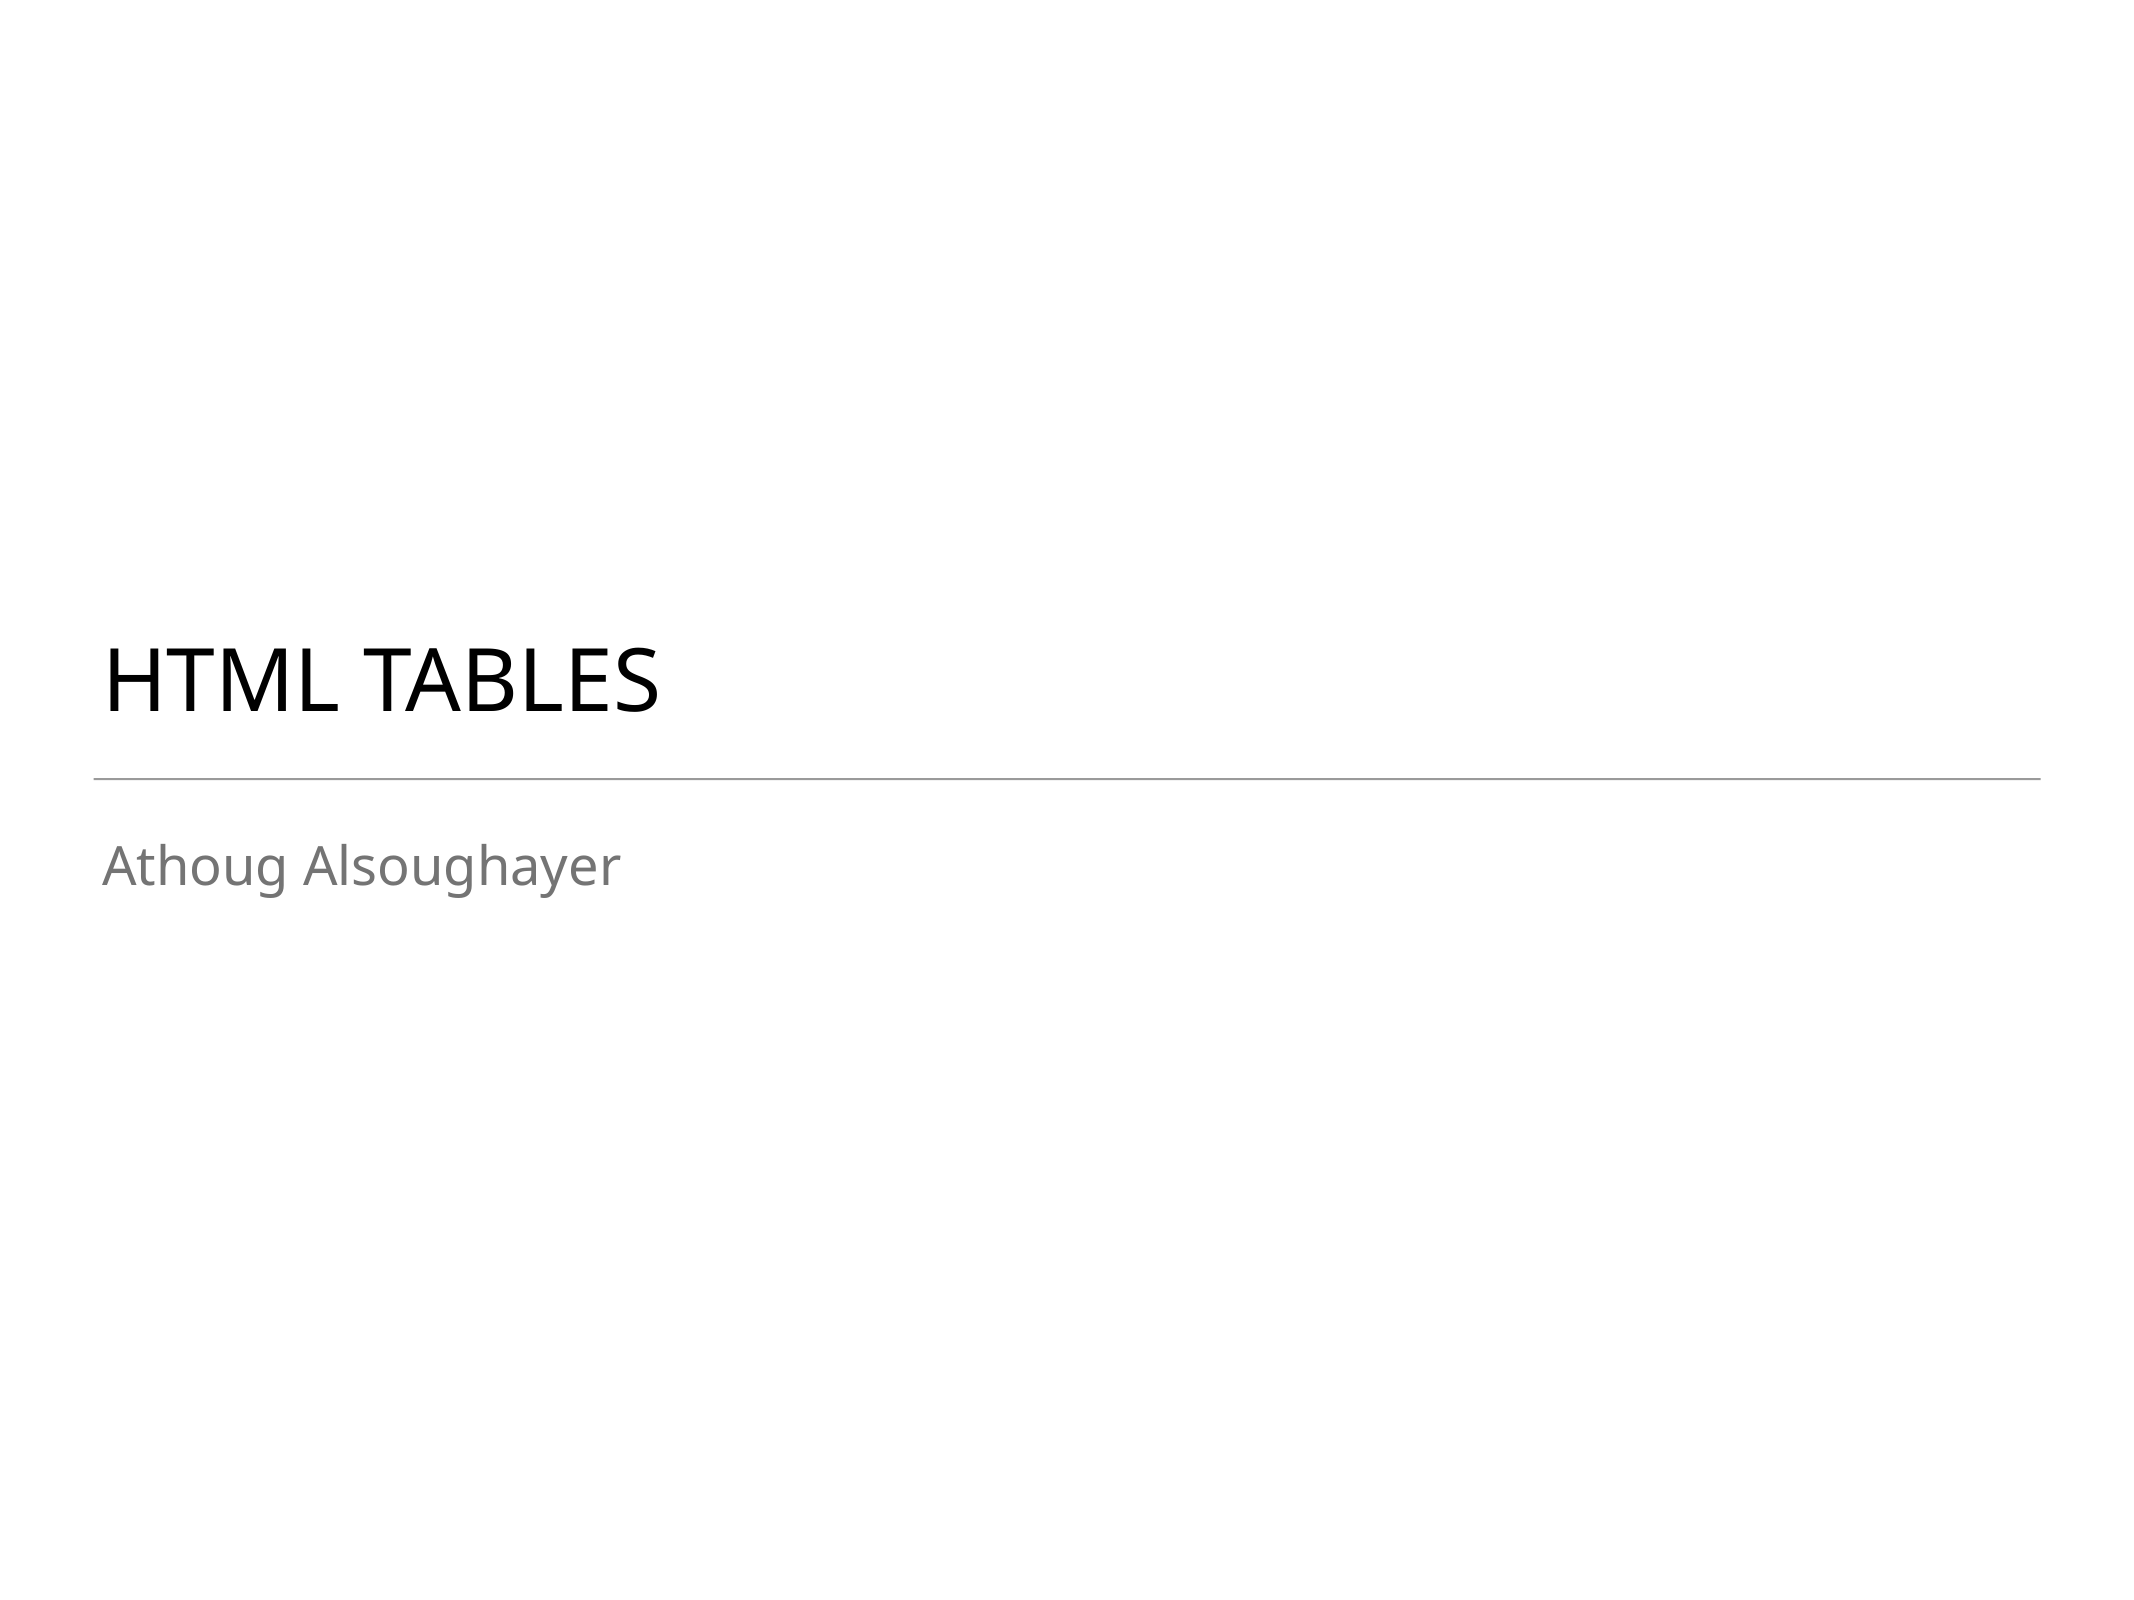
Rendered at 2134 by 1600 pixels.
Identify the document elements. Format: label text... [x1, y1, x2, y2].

subtitle Athoug Alsoughayer [93, 822, 2041, 991]
title HTML TABLES [93, 216, 2041, 738]
